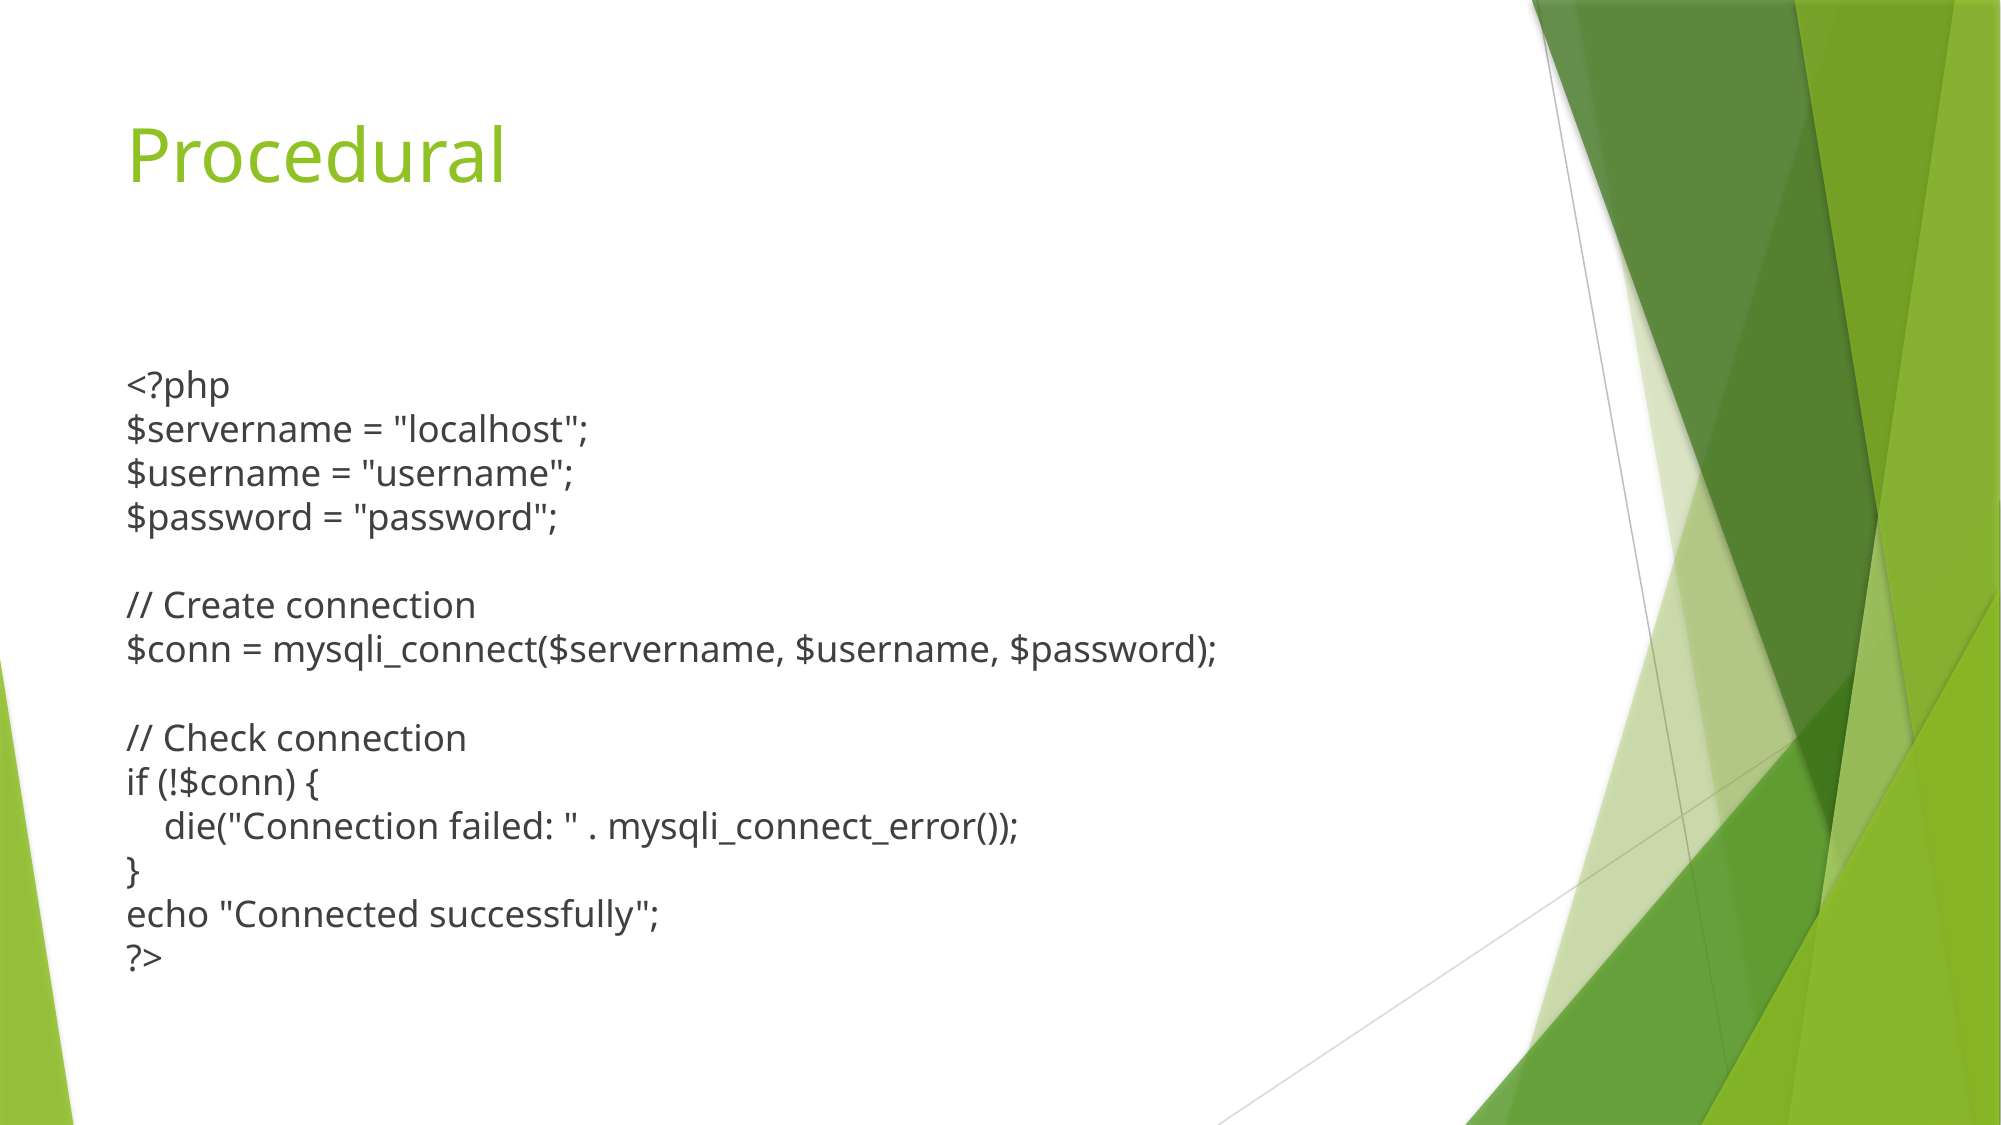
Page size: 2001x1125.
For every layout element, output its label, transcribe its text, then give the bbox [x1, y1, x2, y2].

title Procedural [111, 99, 1522, 317]
list <?php $servername = "localhost"; $username = "username"; $password = "password"; // Create connection $conn = mysqli_connect($servername, $username, $password); // Check connection if (!$conn) { die("Connection failed: " . mysqli_connect_error()); } echo "Connected successfully"; ?> [111, 354, 1522, 992]
